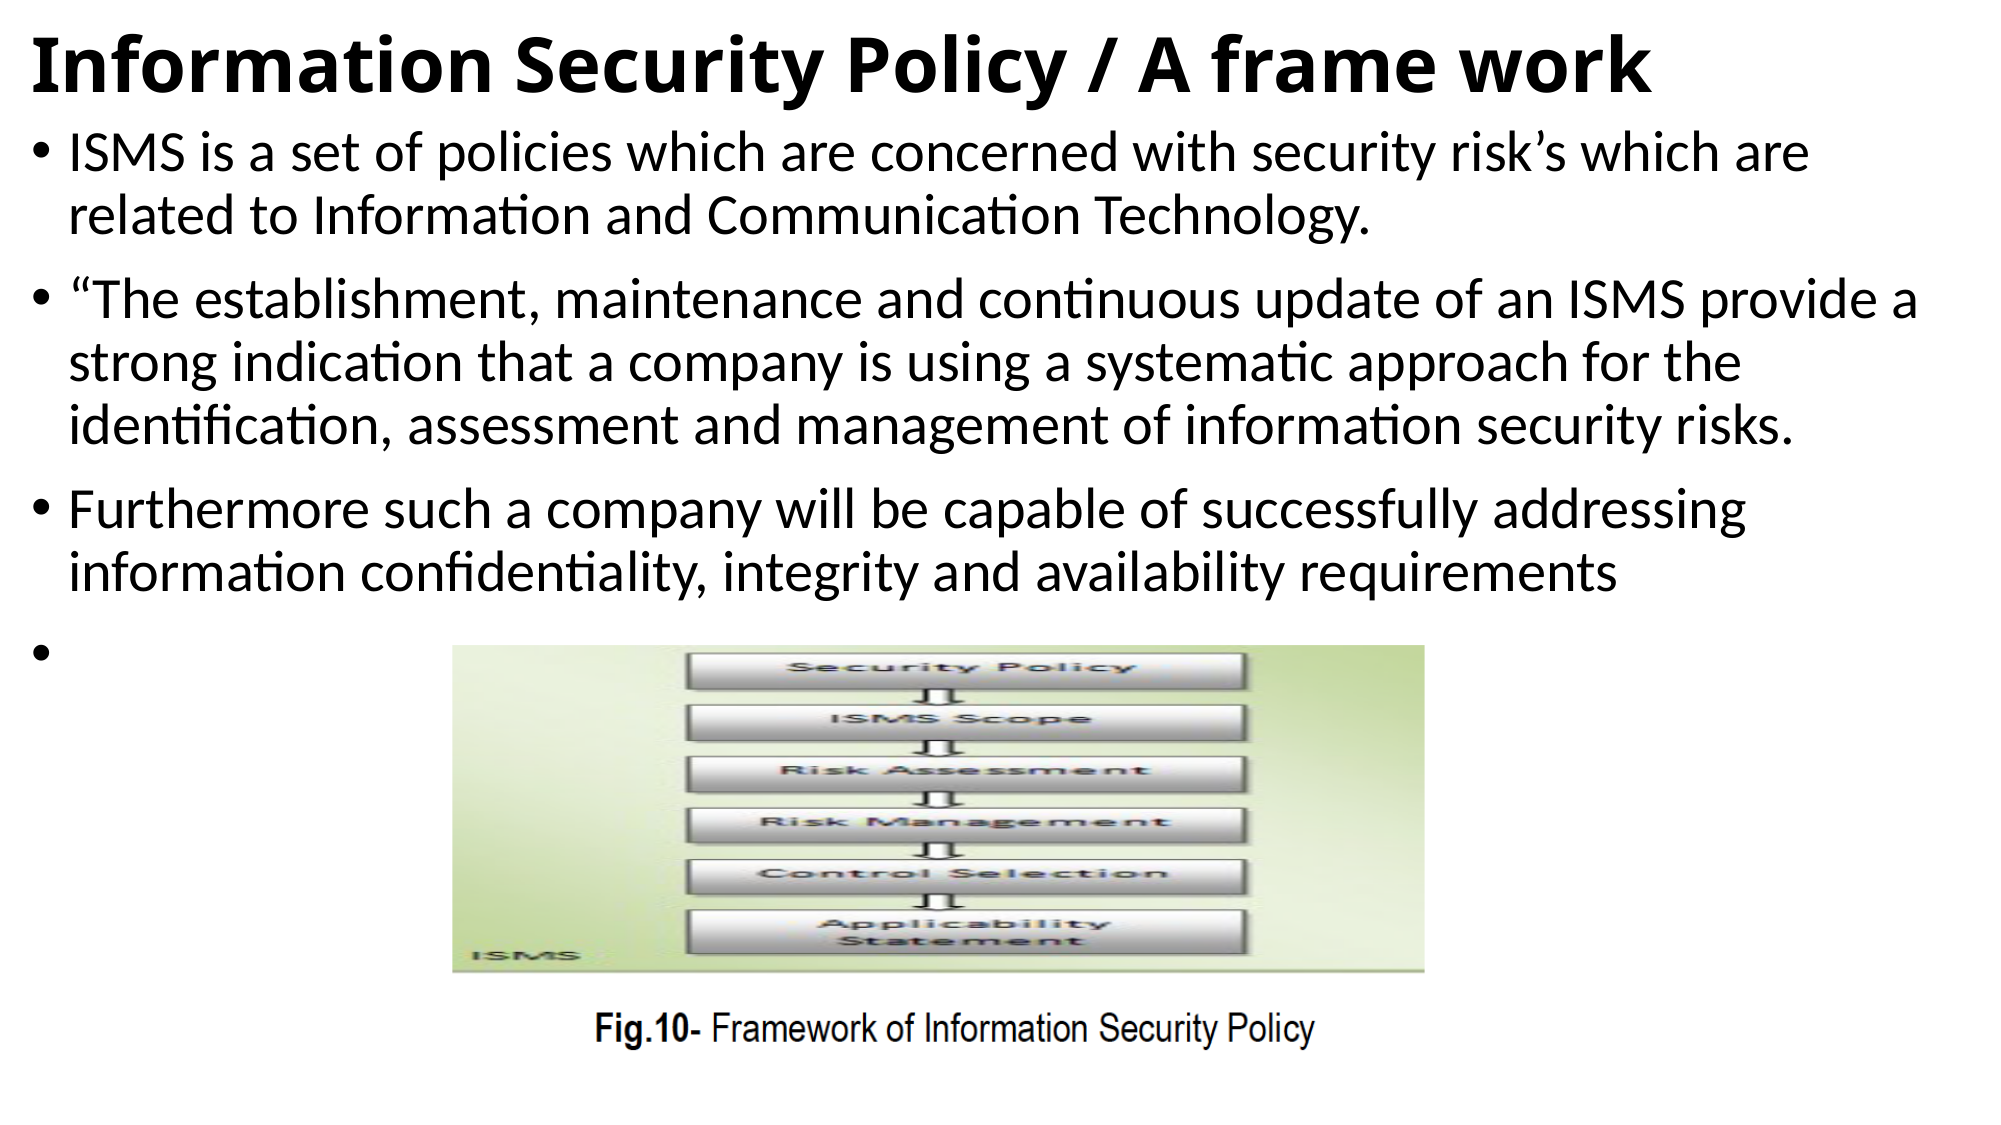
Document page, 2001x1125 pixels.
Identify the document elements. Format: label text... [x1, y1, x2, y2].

list ISMS is a set of policies which are concerned with security risk’s which are related to Information and Communication Technology. “The establishment, maintenance and continuous update of an ISMS provide a strong indication that a company is using a systematic approach for the identification, assessment and management of information security risks. Furthermore such a company will be capable of successfully addressing information confidentiality, integrity and availability requirements [16, 113, 2000, 1125]
title Information Security Policy / A frame work [16, 0, 1741, 113]
picture [393, 639, 1583, 1095]
